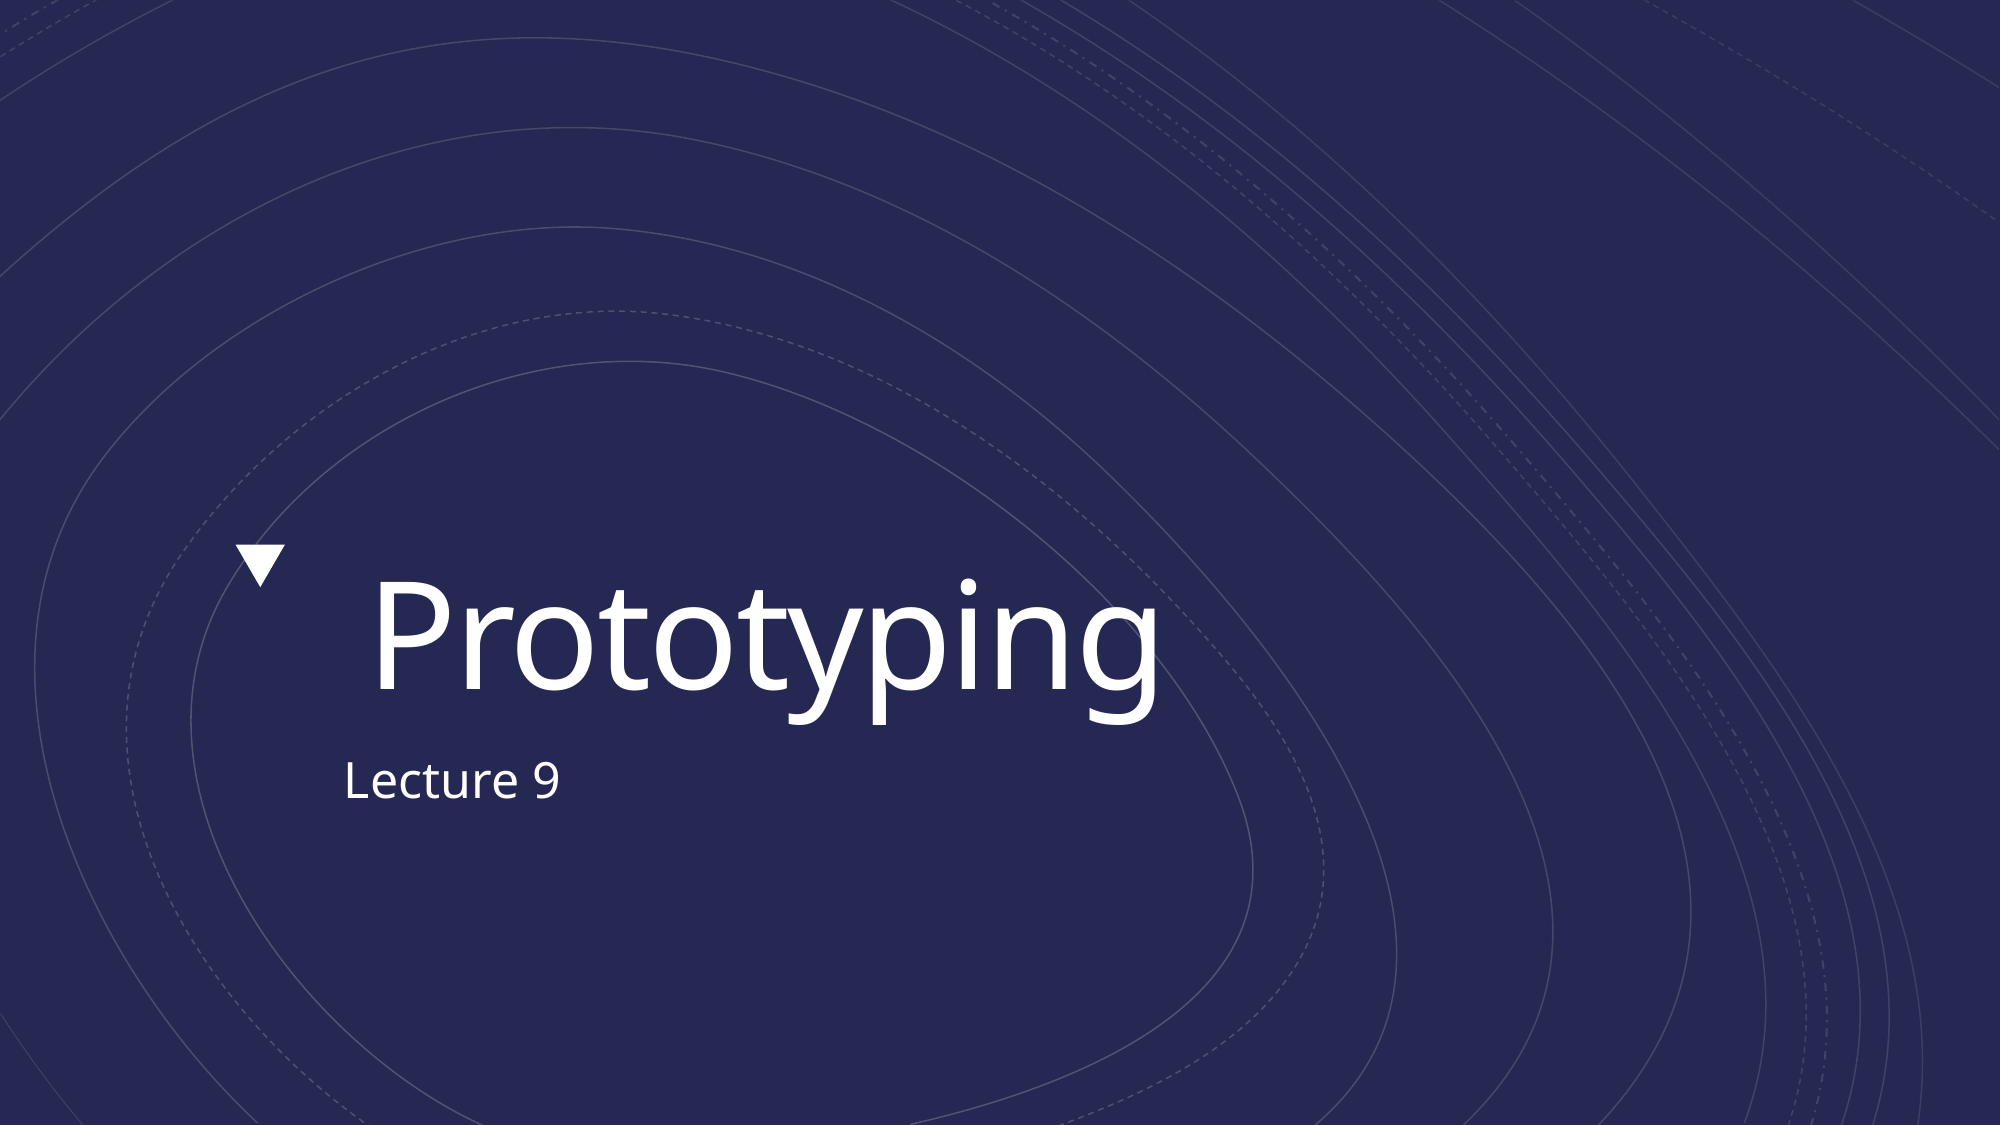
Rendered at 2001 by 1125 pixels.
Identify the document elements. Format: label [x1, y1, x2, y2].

text_box [0, 0, 2000, 1125]
